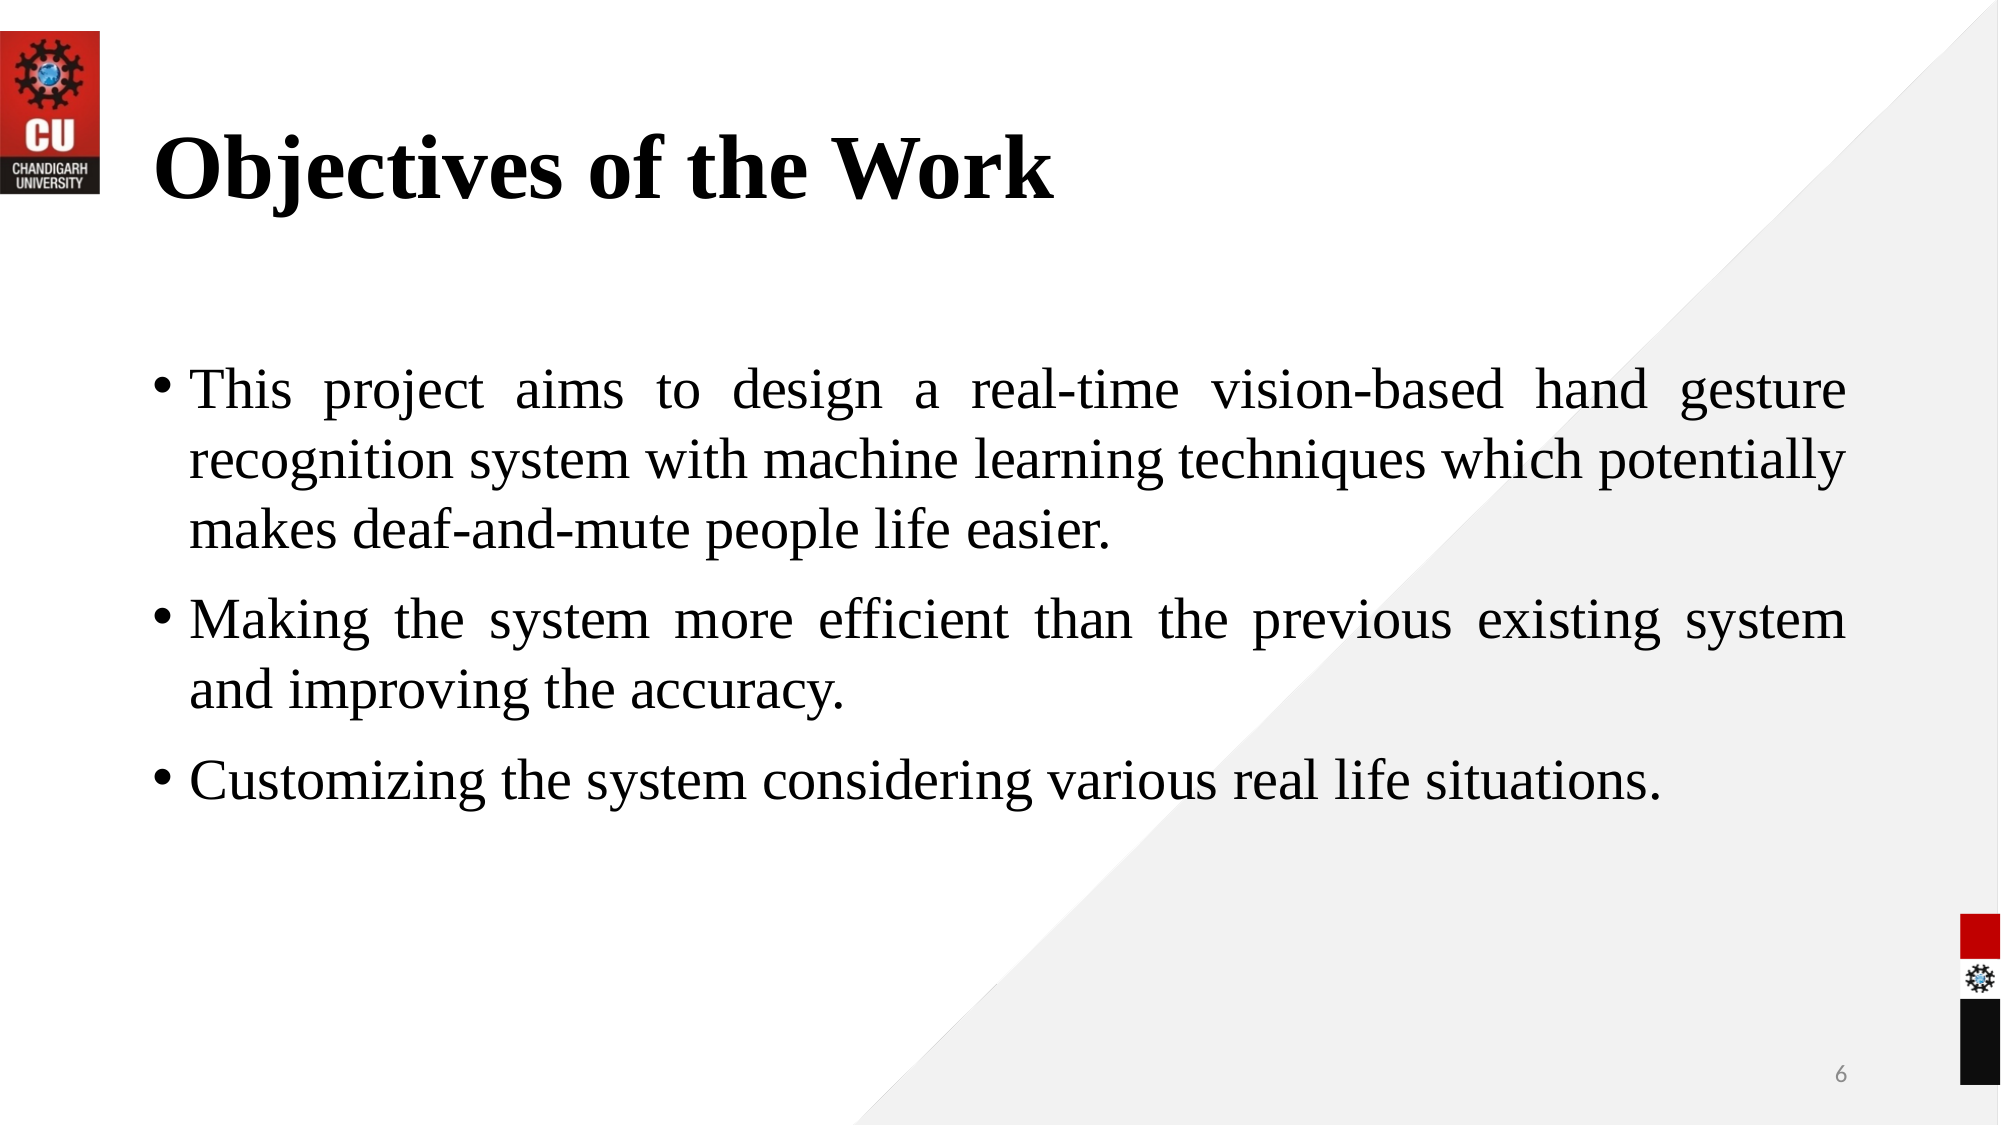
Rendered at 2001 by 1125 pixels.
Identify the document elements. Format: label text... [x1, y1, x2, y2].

slide_number 6 [1412, 1042, 1863, 1103]
title Objectives of the Work [137, 59, 1863, 278]
picture [0, 0, 2001, 1125]
list This project aims to design a real-time vision-based hand gesture recognition system with machine learning techniques which potentially makes deaf-and-mute people life easier. Making the system more efficient than the previous existing system and improving the accuracy. Customizing the system considering various real life situations. [137, 342, 1863, 1057]
